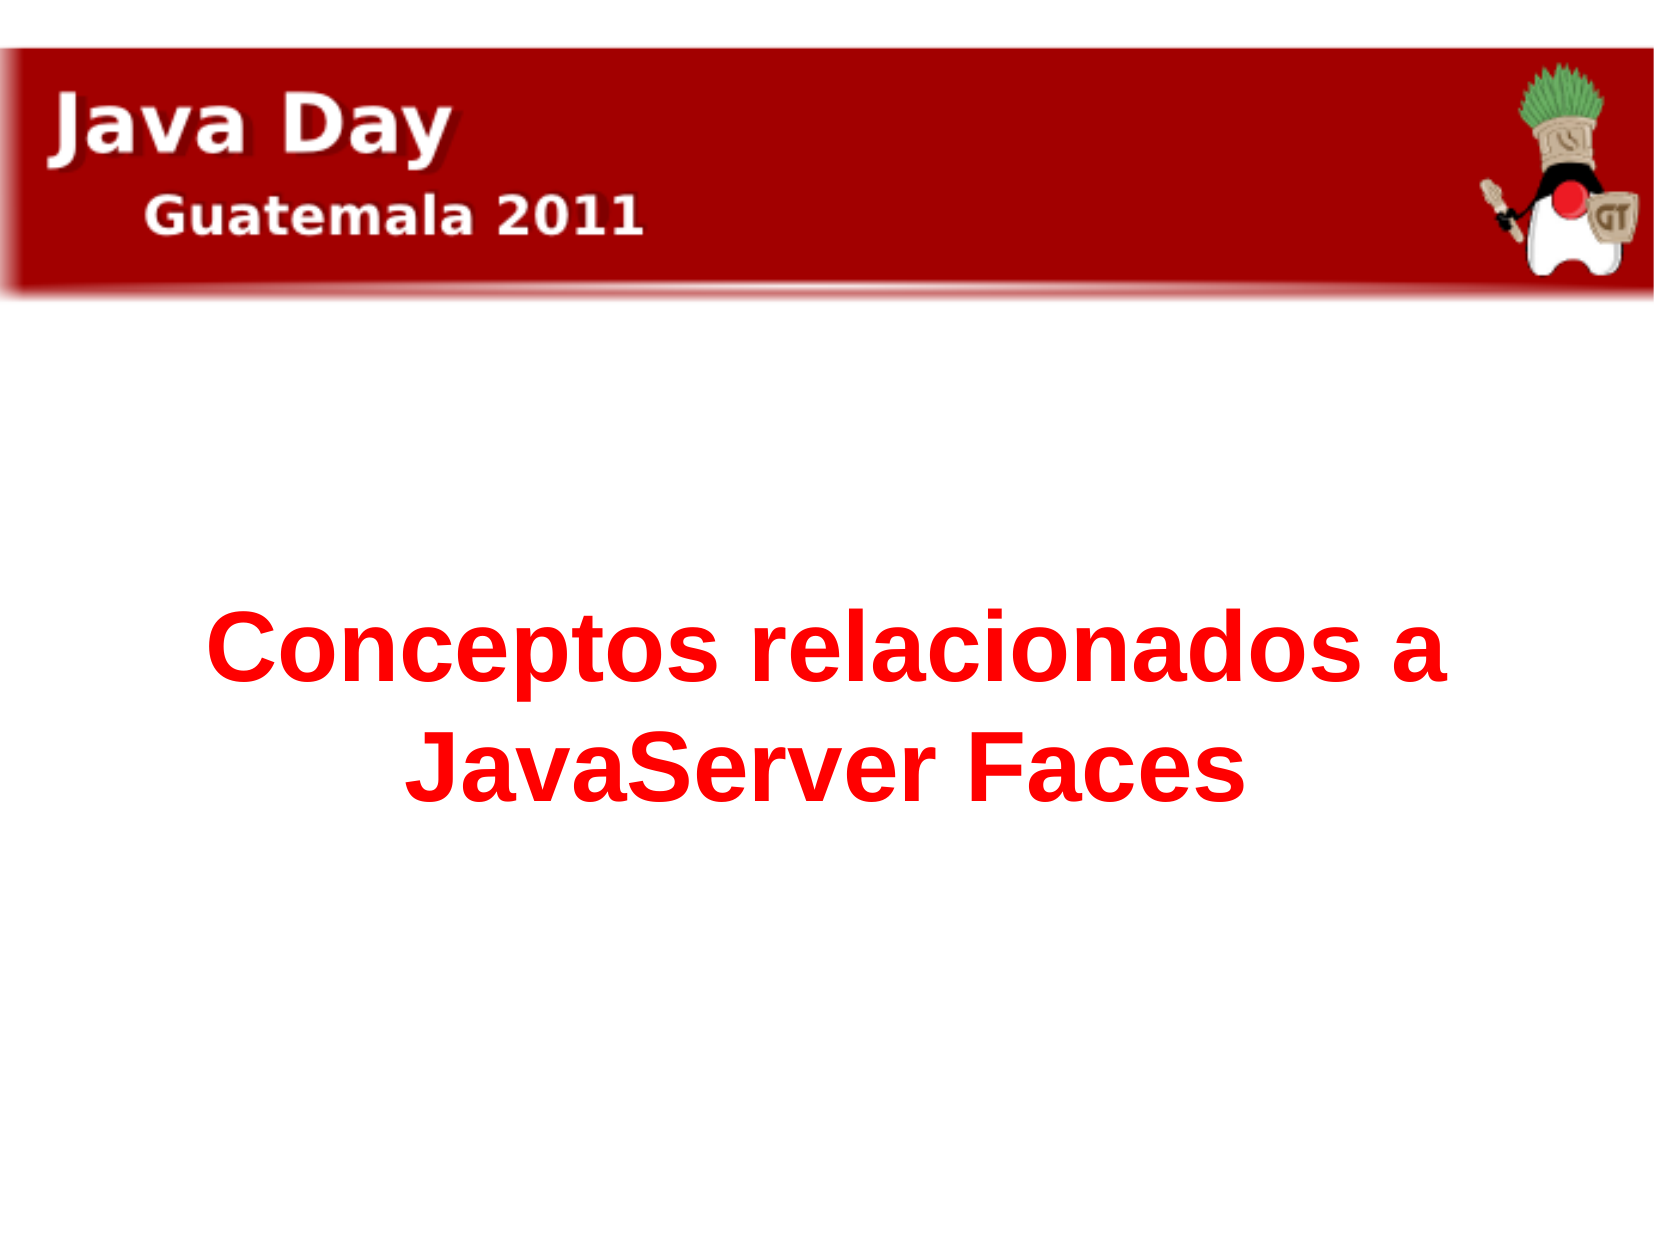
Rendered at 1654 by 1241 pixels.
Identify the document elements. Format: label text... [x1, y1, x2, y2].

subtitle Conceptos relacionados a JavaServer Faces [82, 342, 1571, 1062]
picture [0, 0, 1654, 307]
